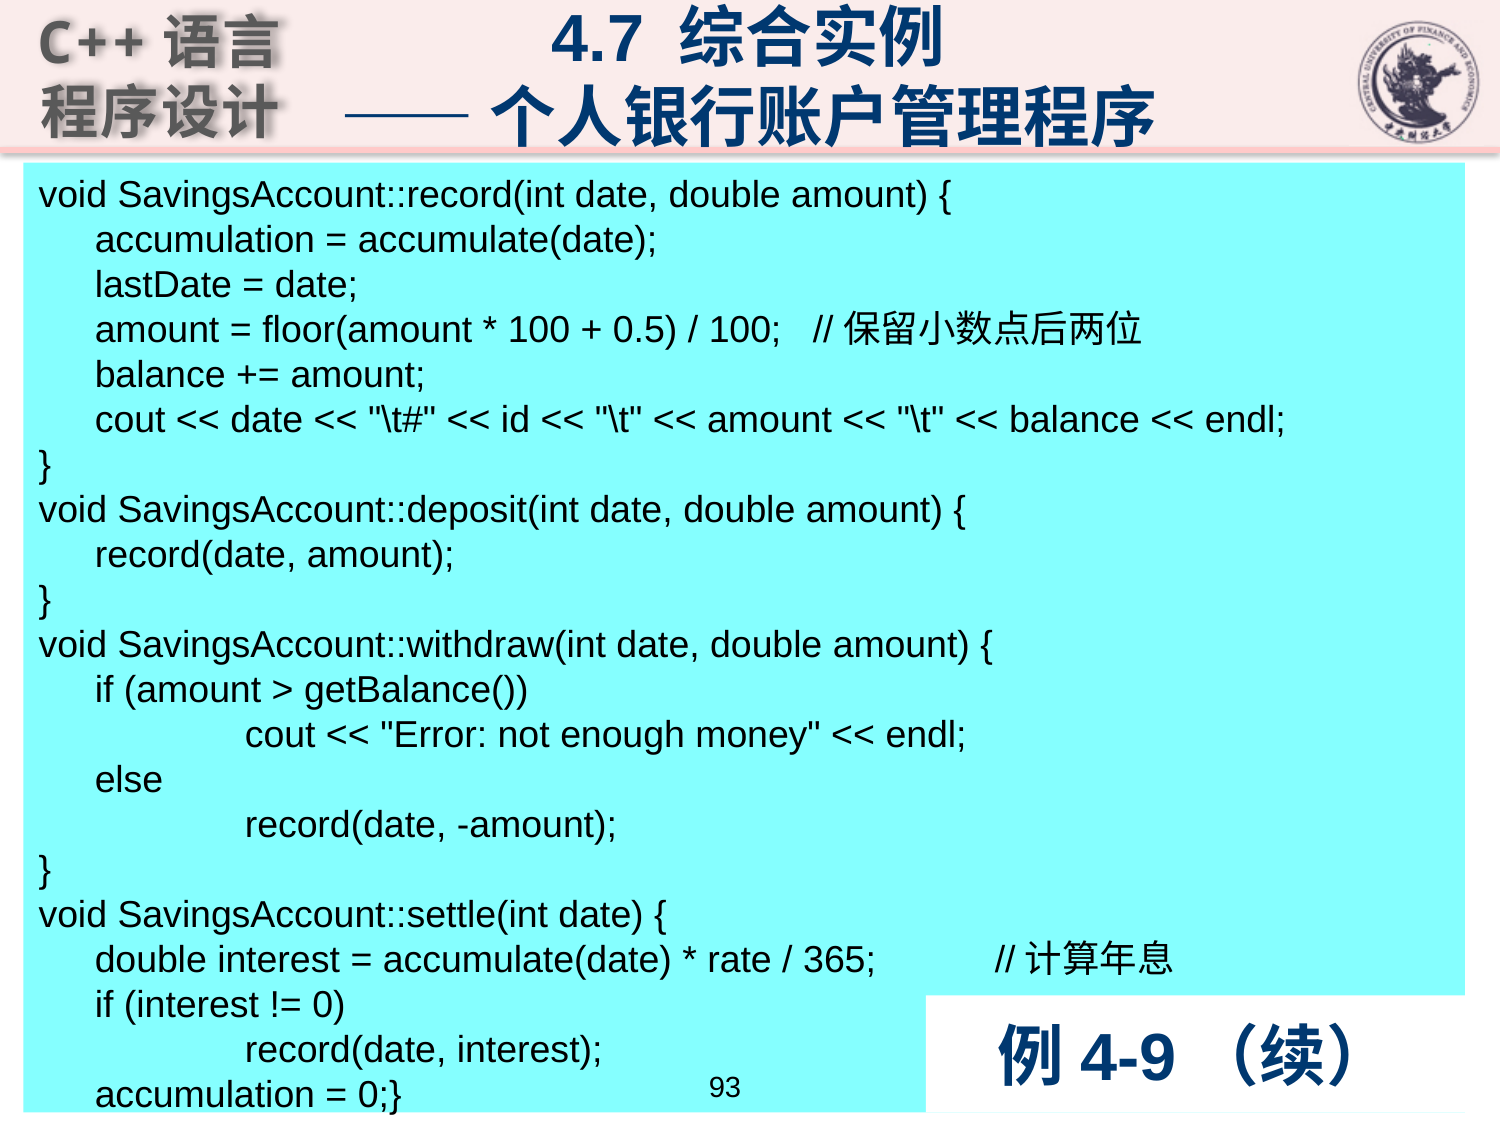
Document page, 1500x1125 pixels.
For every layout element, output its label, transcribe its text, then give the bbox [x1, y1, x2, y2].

title 例4-9（续） [925, 995, 1466, 1113]
list void SavingsAccount::record(int date, double amount) { accumulation = accumulate(date); lastDate = date; amount = floor(amount * 100 + 0.5) / 100; //保留小数点后两位 balance += amount; cout << date << "\t#" << id << "\t" << amount << "\t" << balance << endl; } void SavingsAccount::deposit(int date, double amount) { record(date, amount); } void SavingsAccount::withdraw(int date, double amount) { if (amount > getBalance()) cout << "Error: not enough money" << endl; else record(date, -amount); } void SavingsAccount::settle(int date) { double interest = accumulate(date) * rate / 365; //计算年息 if (interest != 0) record(date, interest); accumulation = 0;} [23, 162, 1466, 1113]
text_box 4.7 综合实例 ——个人银行账户管理程序 [110, 39, 1388, 111]
slide_number 93 [674, 1046, 776, 1125]
picture [0, 0, 1500, 147]
